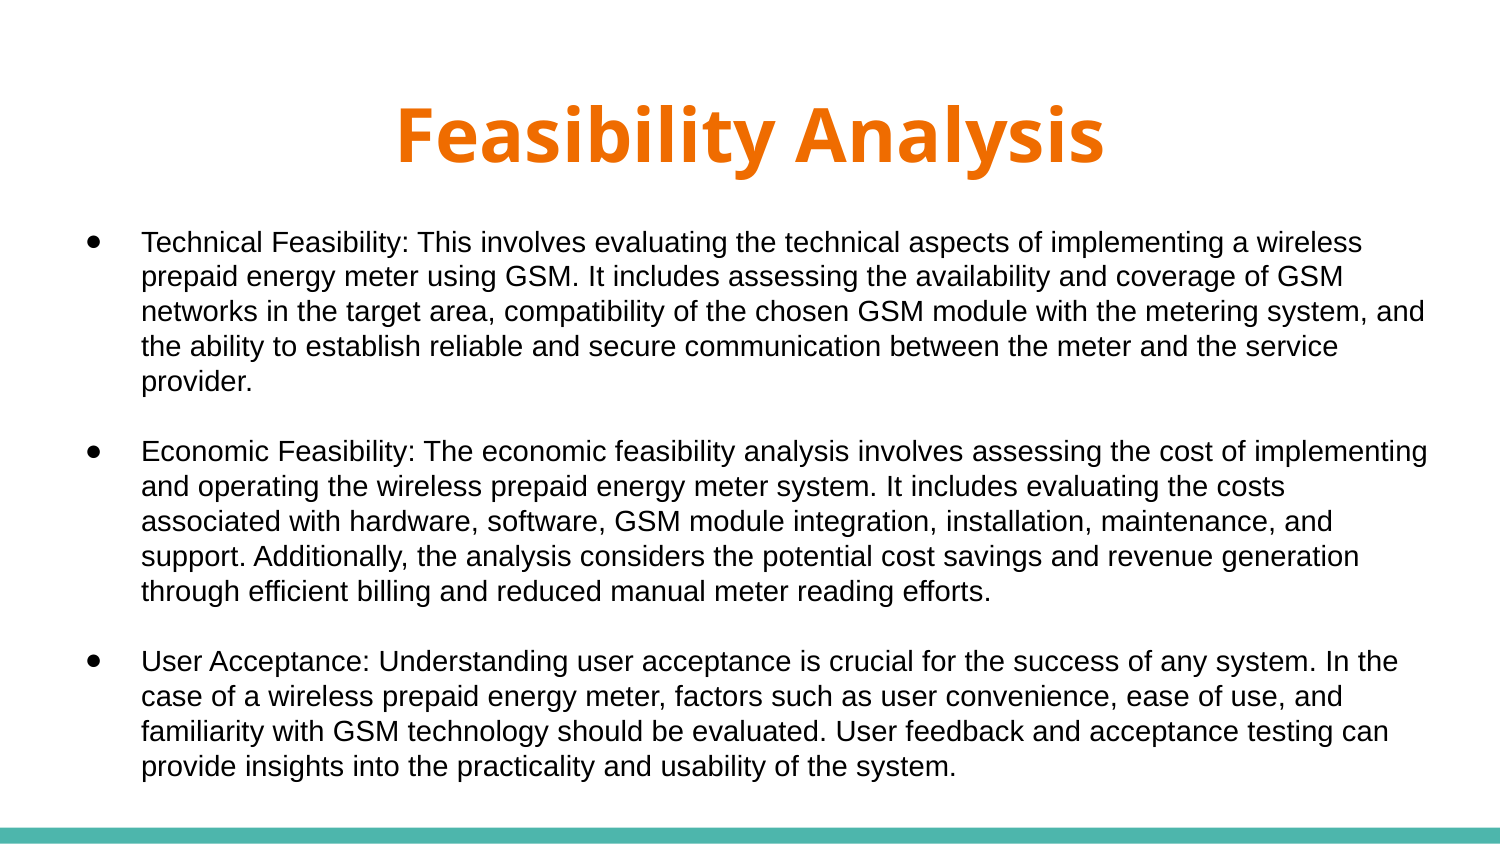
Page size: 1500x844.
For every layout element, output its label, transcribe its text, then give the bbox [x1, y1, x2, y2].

list Technical Feasibility: This involves evaluating the technical aspects of implementing a wireless prepaid energy meter using GSM. It includes assessing the availability and coverage of GSM networks in the target area, compatibility of the chosen GSM module with the metering system, and the ability to establish reliable and secure communication between the meter and the service provider. Economic Feasibility: The economic feasibility analysis involves assessing the cost of implementing and operating the wireless prepaid energy meter system. It includes evaluating the costs associated with hardware, software, GSM module integration, installation, maintenance, and support. Additionally, the analysis considers the potential cost savings and revenue generation through efficient billing and reduced manual meter reading efforts. User Acceptance: Understanding user acceptance is crucial for the success of any system. In the case of a wireless prepaid energy meter, factors such as user convenience, ease of use, and familiarity with GSM technology should be evaluated. User feedback and acceptance testing can provide insights into the practicality and usability of the system. [51, 207, 1449, 750]
title Feasibility Analysis [51, 72, 1449, 190]
